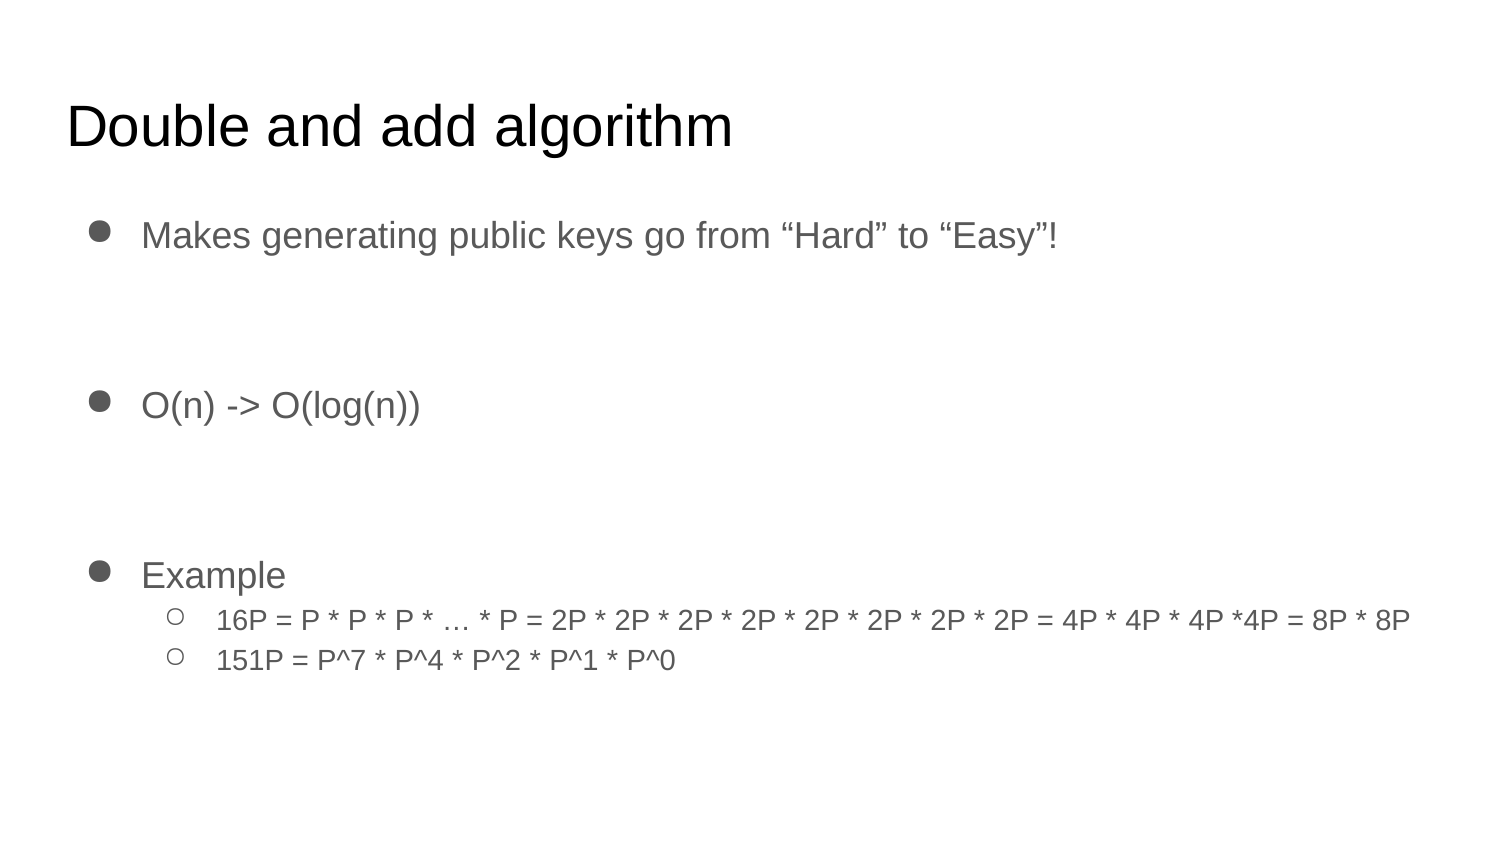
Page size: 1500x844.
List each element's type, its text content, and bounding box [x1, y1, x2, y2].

title Double and add algorithm [51, 72, 1449, 167]
list Makes generating public keys go from “Hard” to “Easy”! O(n) -> O(log(n)) Example 16P = P * P * P * … * P = 2P * 2P * 2P * 2P * 2P * 2P * 2P * 2P = 4P * 4P * 4P *4P = 8P * 8P 151P = P^7 * P^4 * P^2 * P^1 * P^0 [51, 189, 1449, 750]
